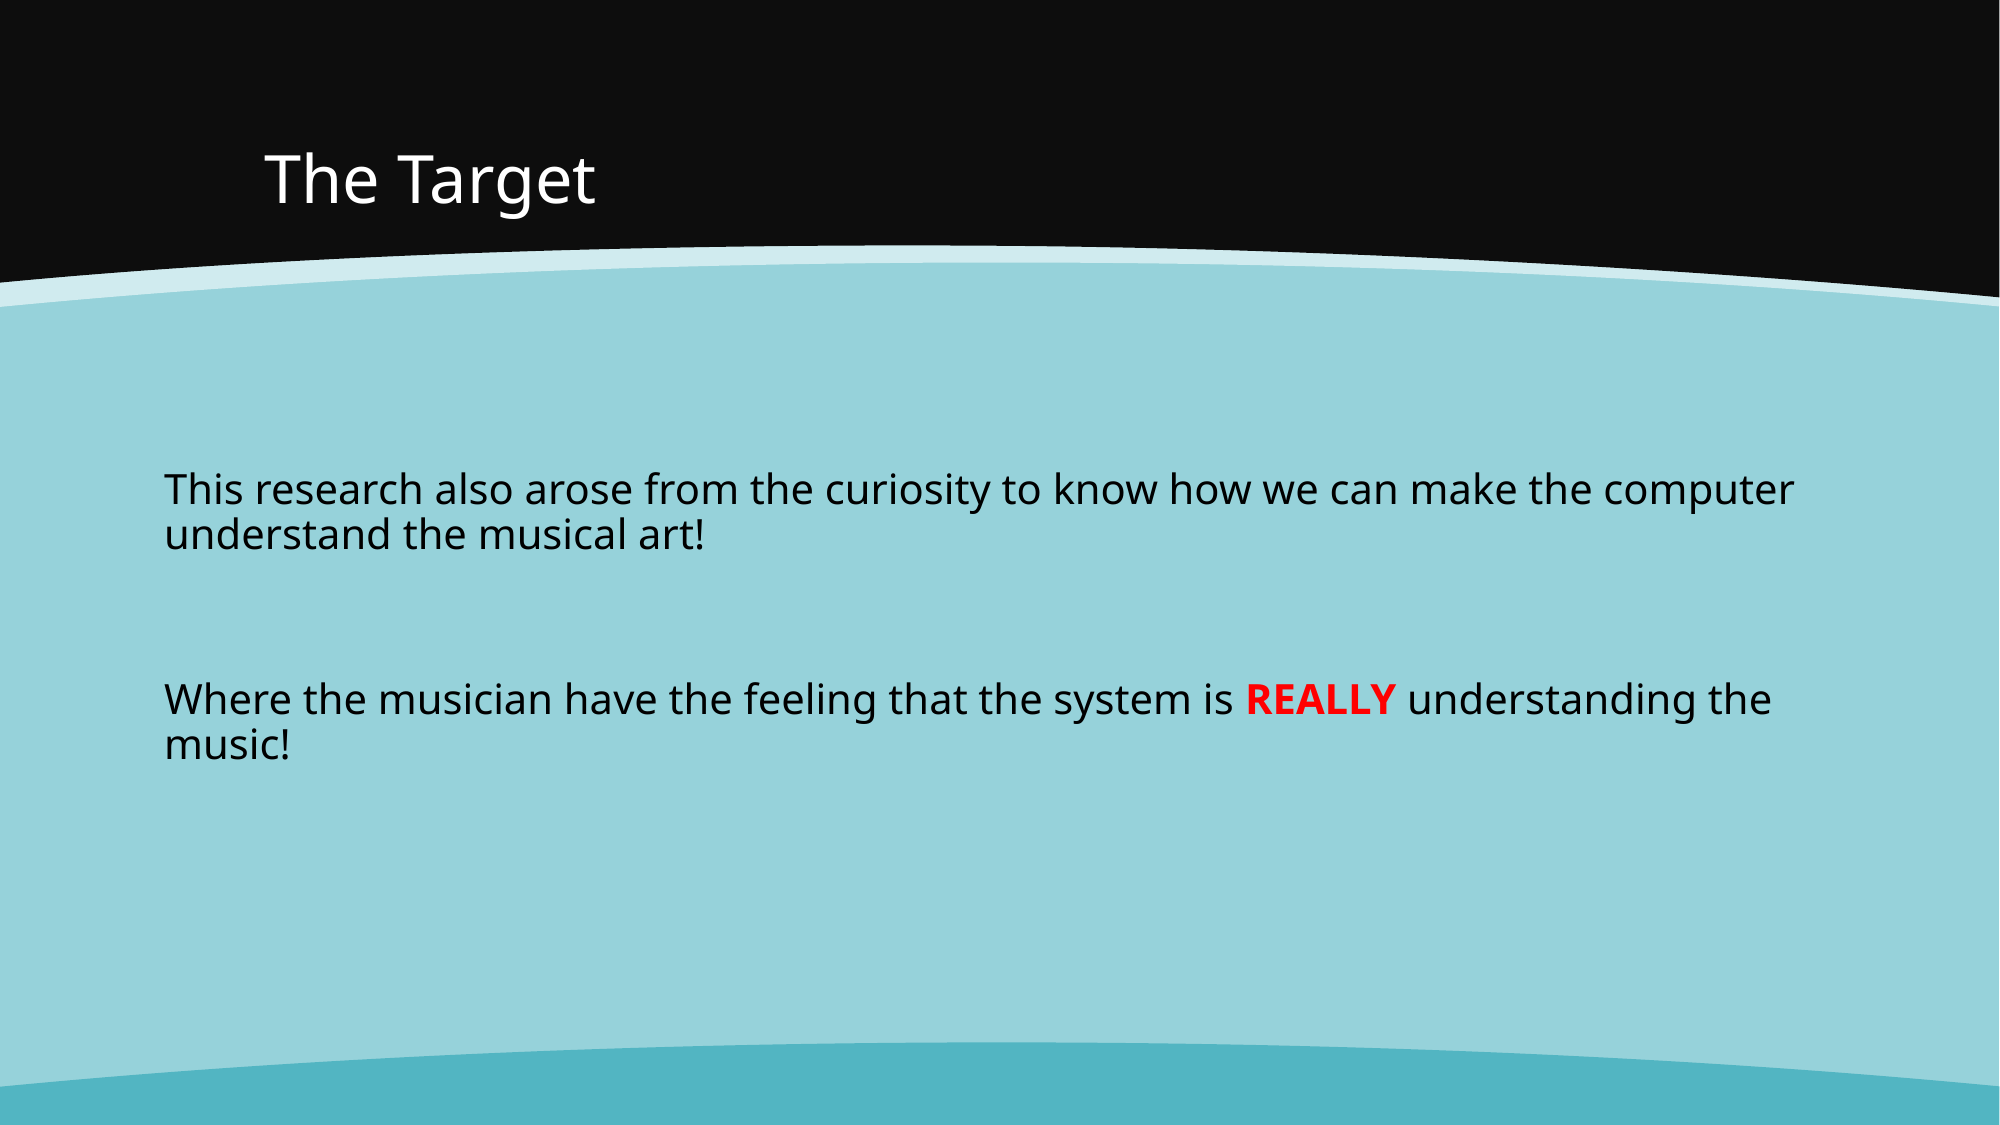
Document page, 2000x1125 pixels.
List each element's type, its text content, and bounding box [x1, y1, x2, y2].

list This research also arose from the curiosity to know how we can make the computer understand the musical art! Where the musician have the feeling that the system is REALLY understanding the music! [149, 290, 1862, 1094]
title The Target [249, 45, 1750, 225]
